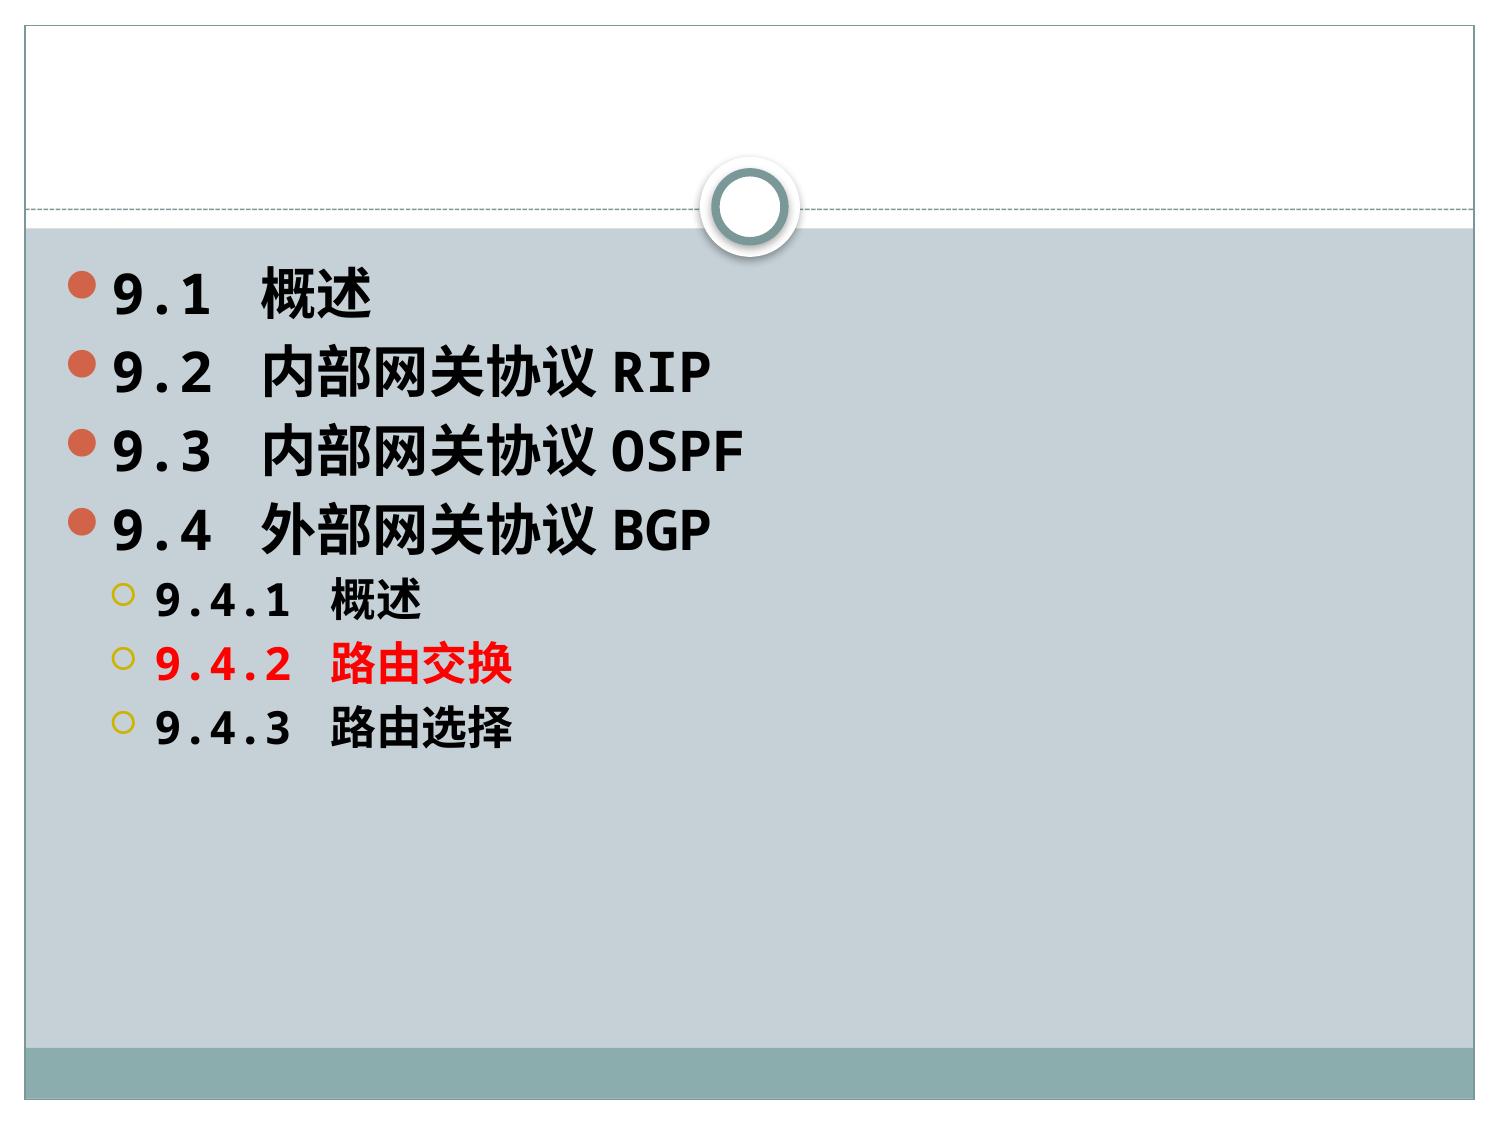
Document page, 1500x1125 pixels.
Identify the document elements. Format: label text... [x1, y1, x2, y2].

list 9.1 概述 9.2 内部网关协议RIP 9.3 内部网关协议OSPF 9.4 外部网关协议BGP 9.4.1 概述 9.4.2 路由交换 9.4.3 路由选择 [49, 250, 1445, 1001]
